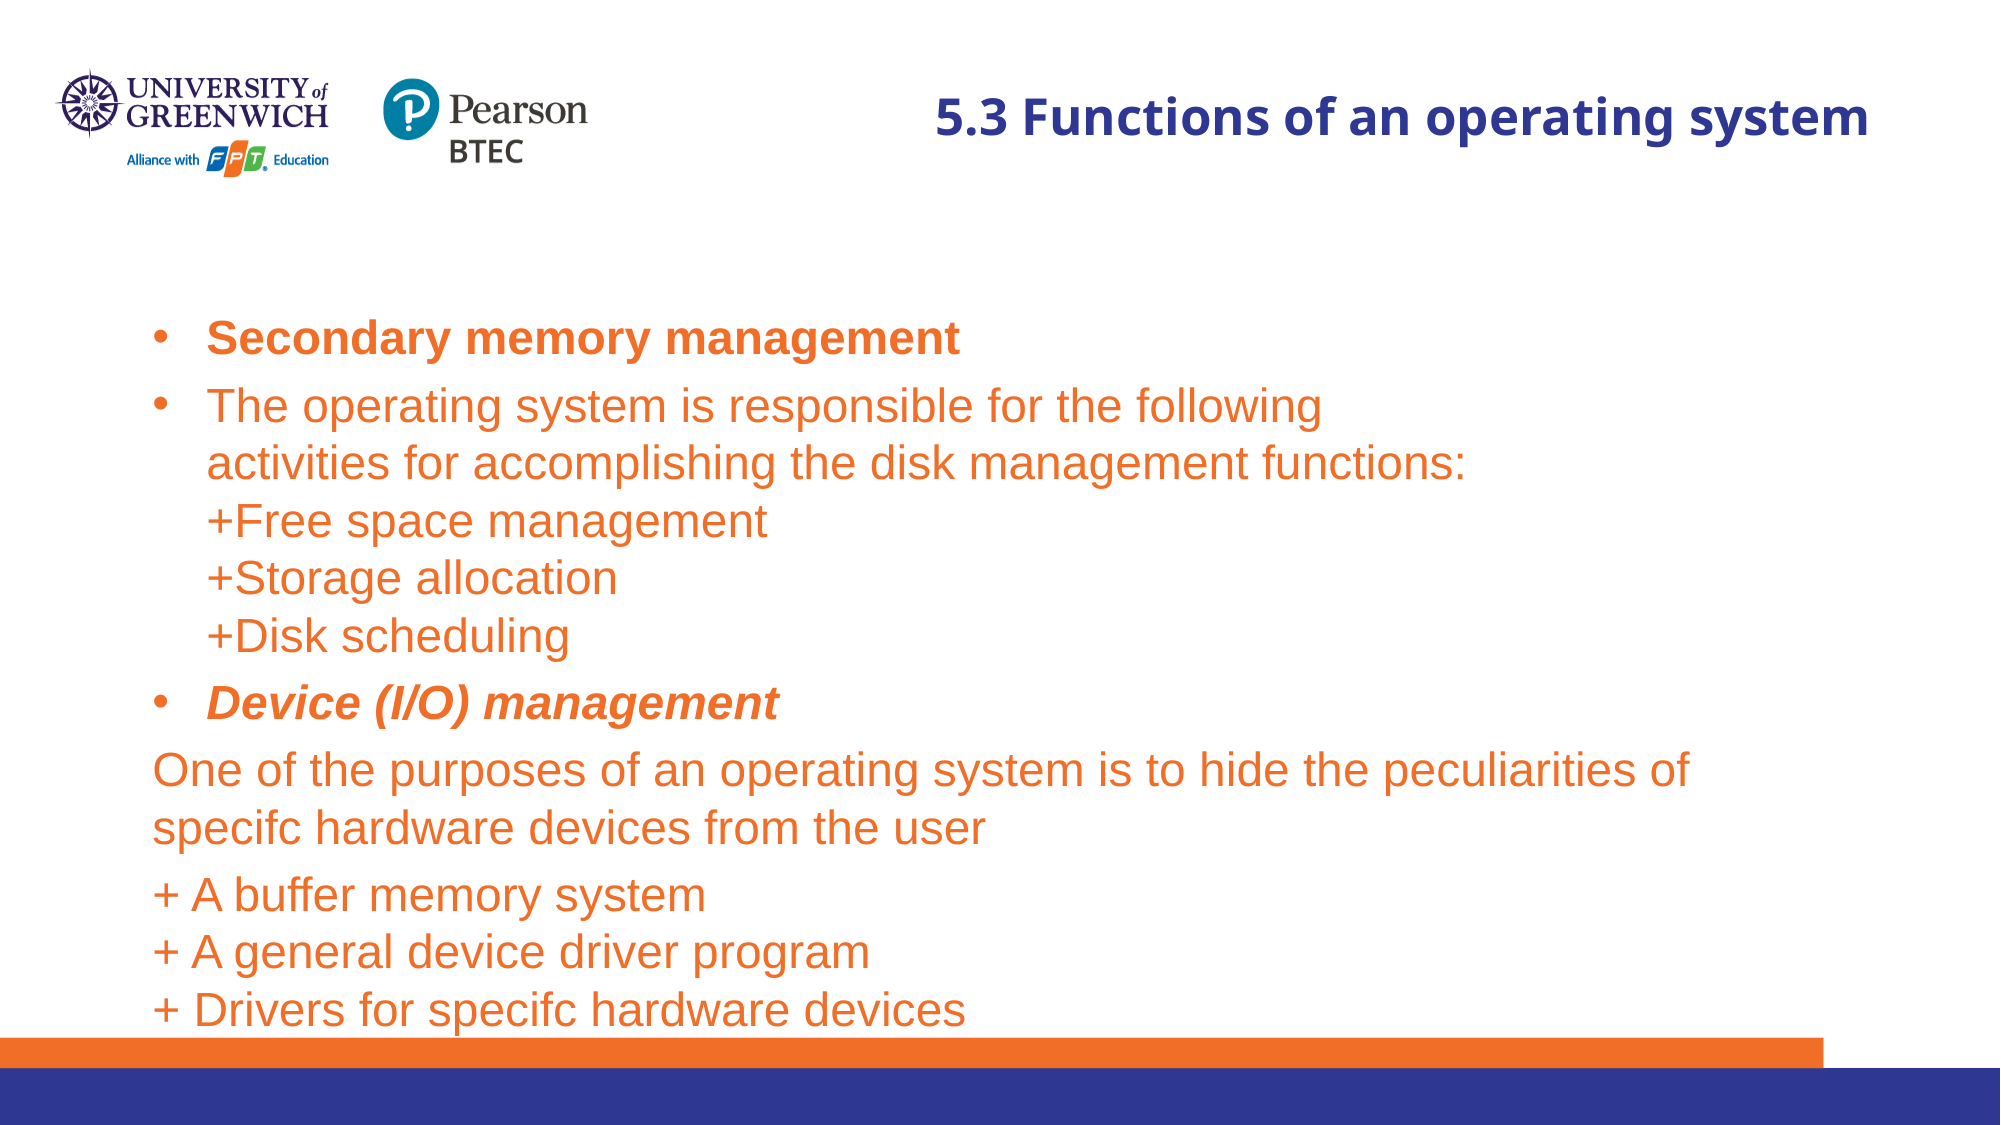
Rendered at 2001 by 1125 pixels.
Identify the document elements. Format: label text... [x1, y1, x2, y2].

picture [0, 0, 2000, 1125]
list Secondary memory management The operating system is responsible for the following activities for accomplishing the disk management functions: +Free space management +Storage allocation +Disk scheduling Device (I/O) management One of the purposes of an operating system is to hide the peculiarities of specifc hardware devices from the user + A buffer memory system + A general device driver program + Drivers for specifc hardware devices [137, 299, 1863, 1050]
title 5.3 Functions of an operating system [894, 76, 1900, 209]
